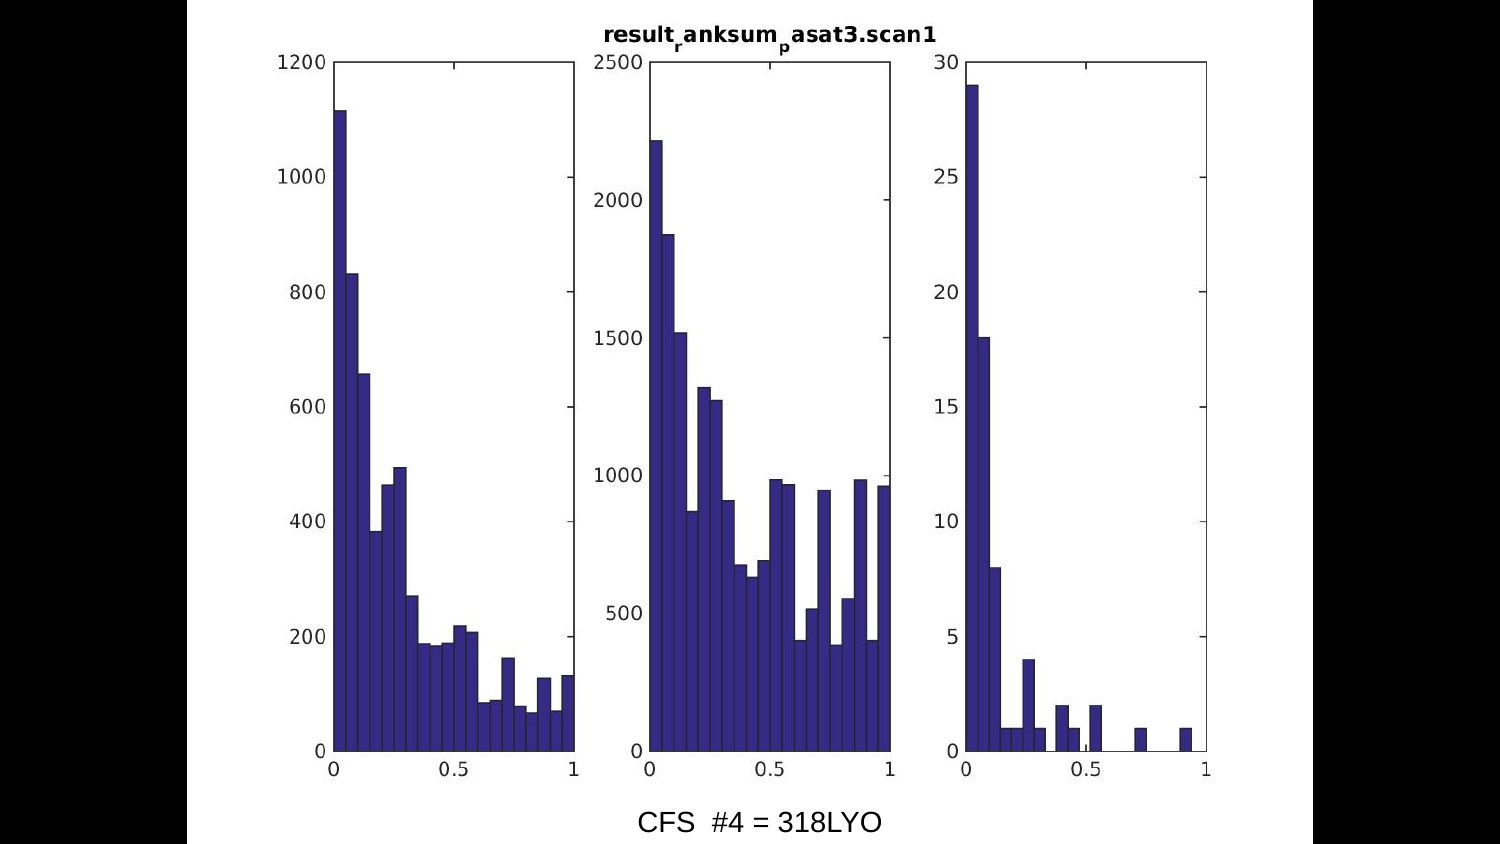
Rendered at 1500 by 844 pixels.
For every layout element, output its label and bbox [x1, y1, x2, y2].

picture [187, 0, 1313, 844]
